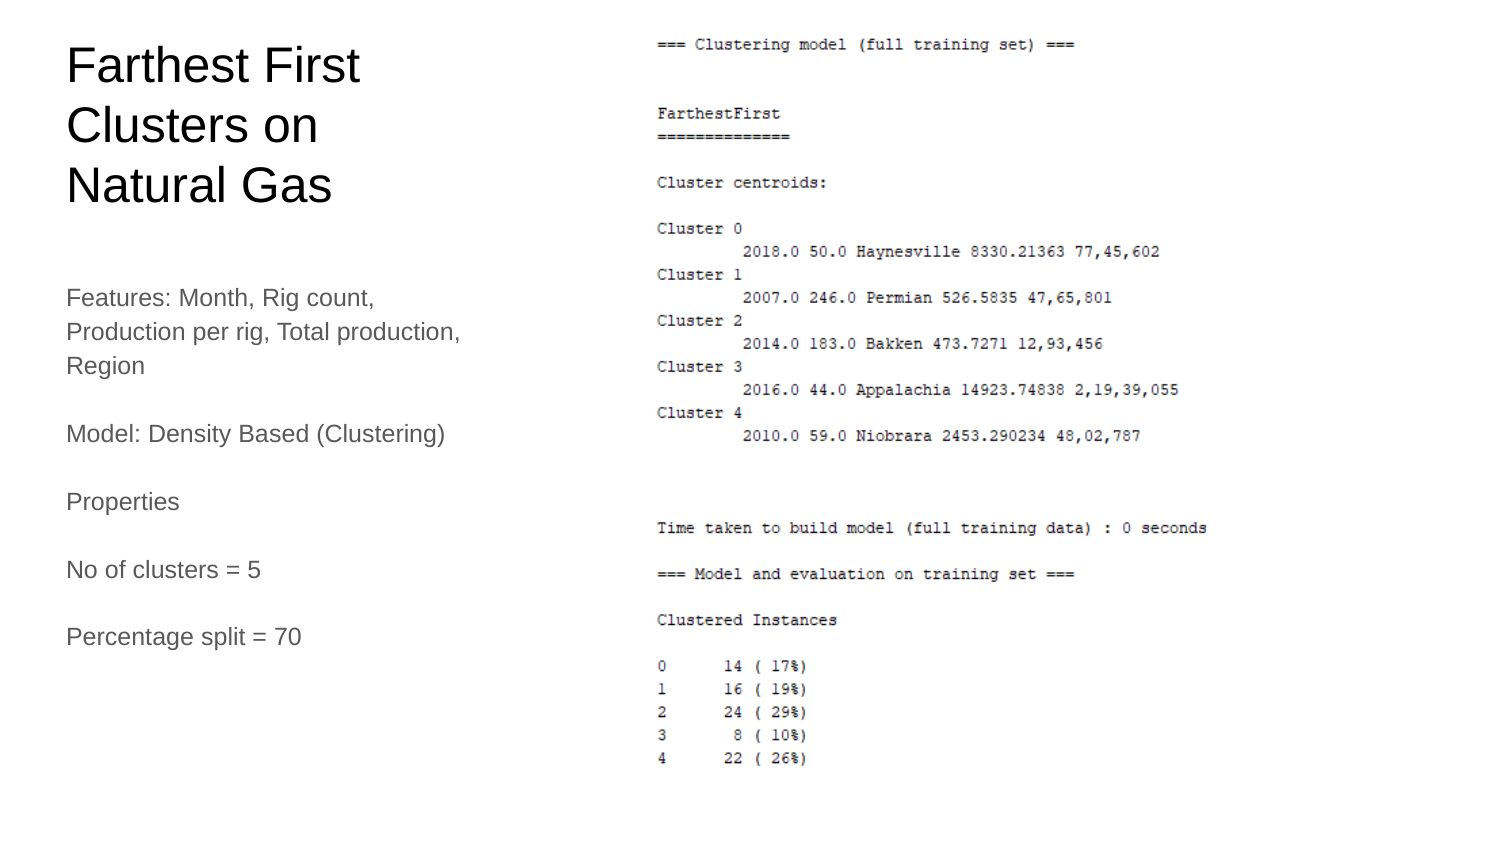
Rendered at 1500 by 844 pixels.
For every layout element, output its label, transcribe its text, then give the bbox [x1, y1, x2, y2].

title Farthest First Clusters on Natural Gas [51, 47, 491, 228]
list Features: Month, Rig count, Production per rig, Total production, Region Model: Density Based (Clustering) Properties No of clusters = 5 Percentage split = 70 [51, 261, 512, 784]
picture [652, 24, 1263, 819]
